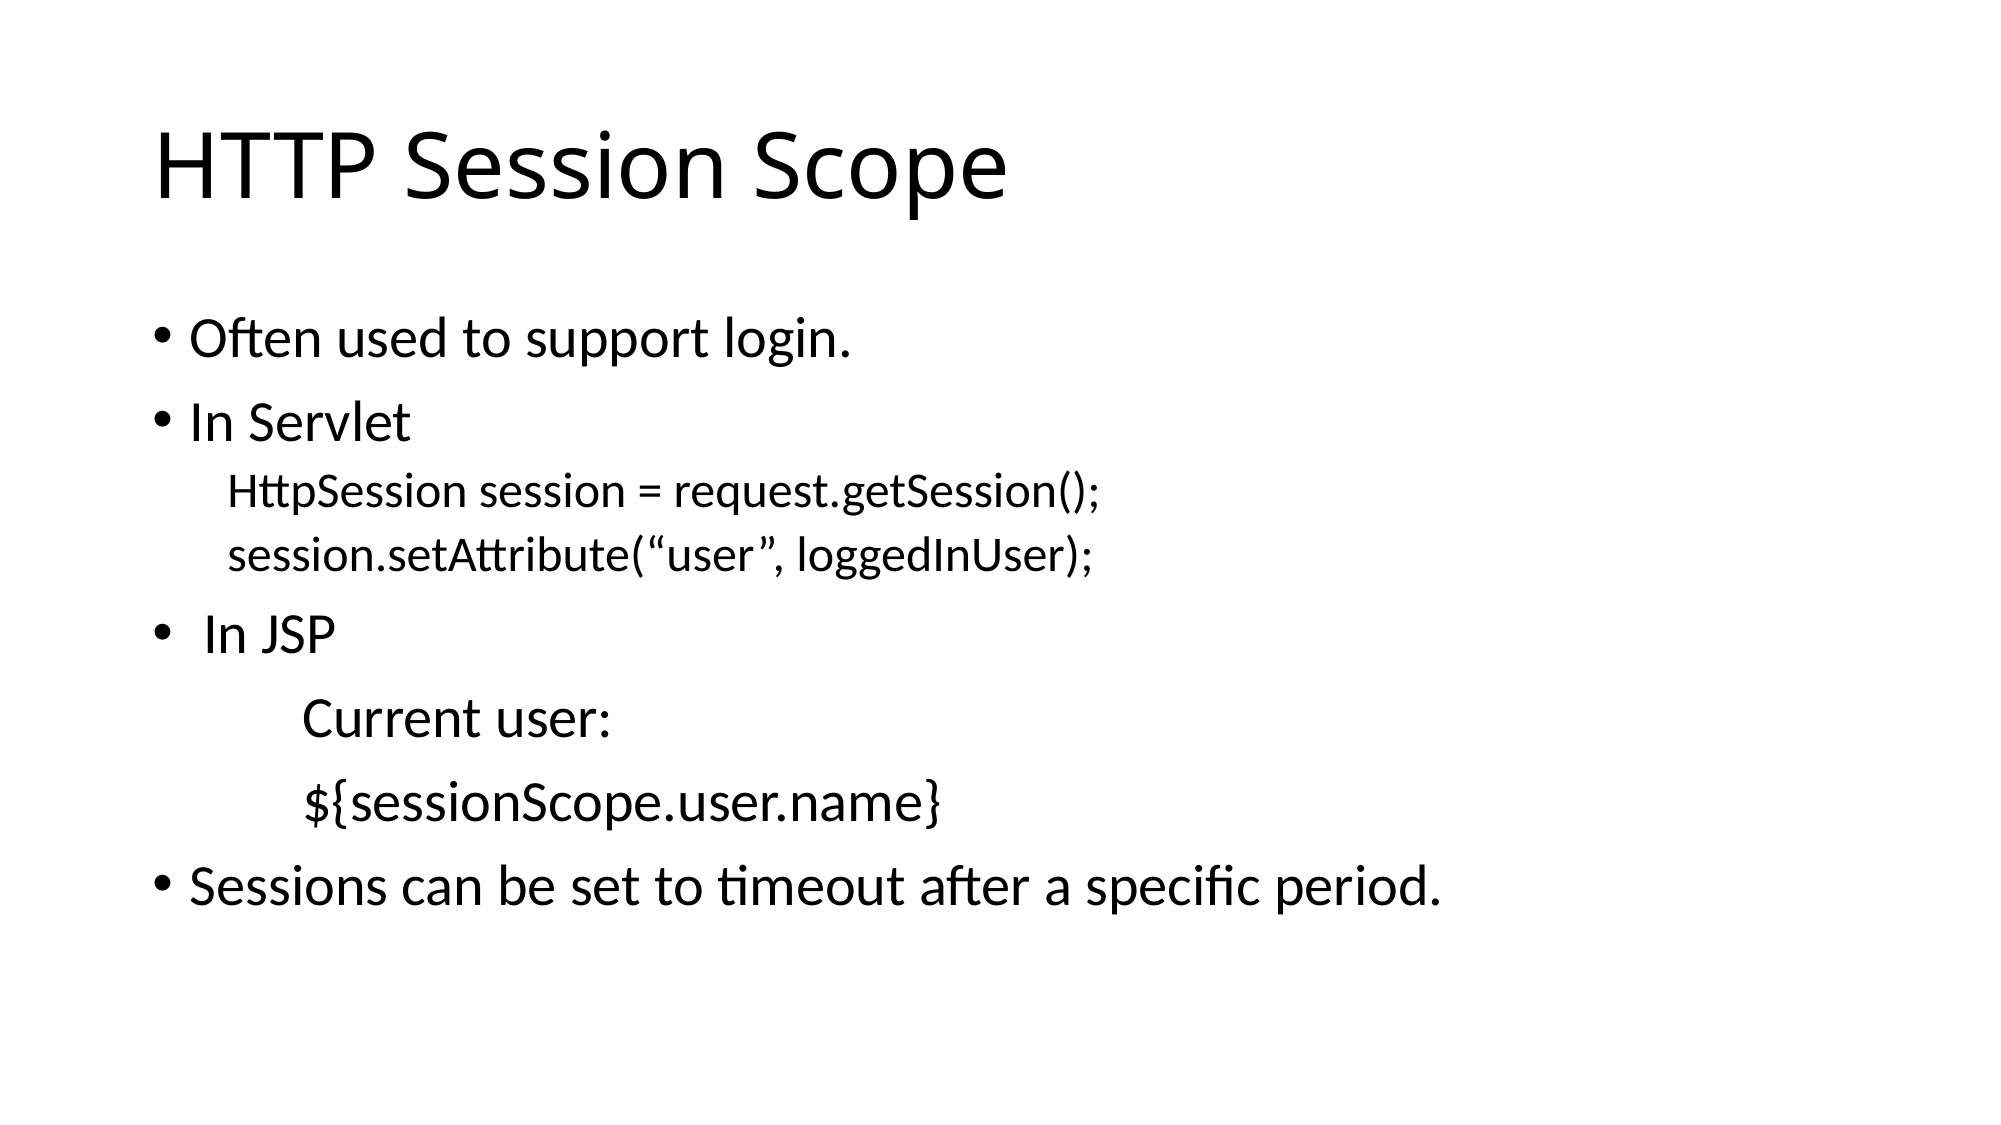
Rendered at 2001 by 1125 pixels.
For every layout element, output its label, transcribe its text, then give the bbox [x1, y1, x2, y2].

title HTTP Session Scope [137, 59, 1863, 278]
list Often used to support login. In Servlet HttpSession session = request.getSession(); session.setAttribute(“user”, loggedInUser); In JSP Current user: ${sessionScope.user.name} Sessions can be set to timeout after a specific period. [137, 299, 1863, 1014]
